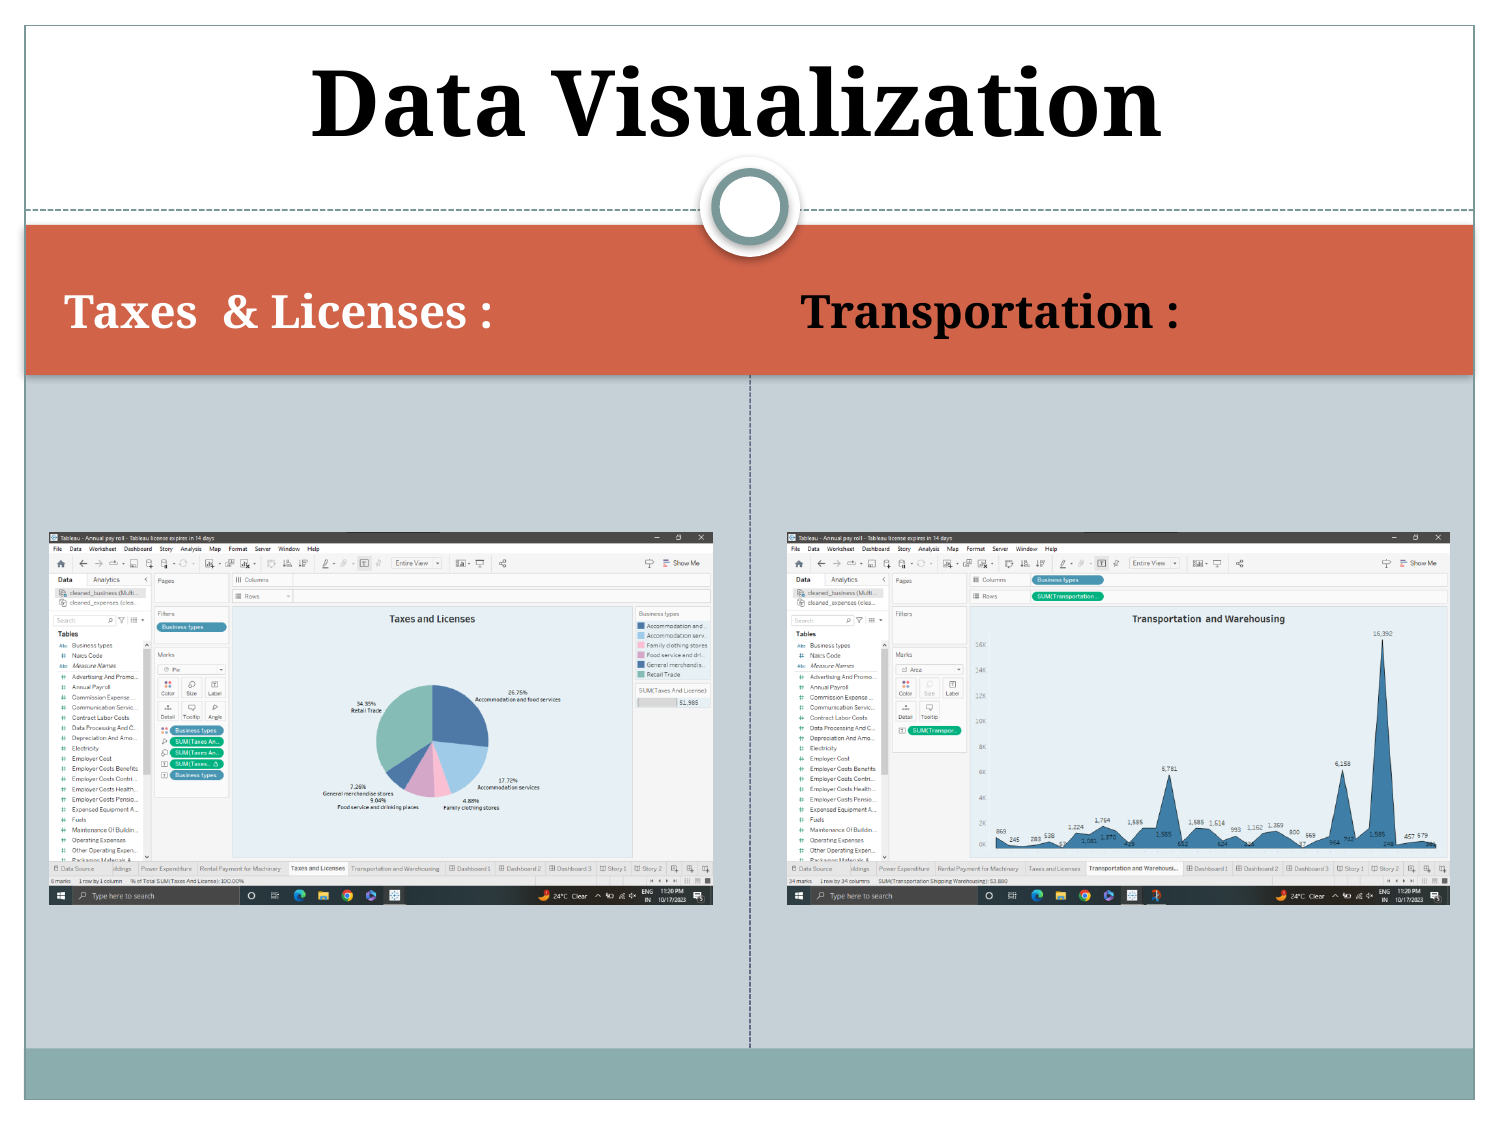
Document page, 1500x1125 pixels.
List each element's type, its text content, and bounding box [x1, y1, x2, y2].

list Taxes & Licenses : [48, 249, 714, 371]
title Data Visualization [49, 37, 1450, 162]
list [787, 532, 1451, 906]
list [49, 531, 713, 906]
list Transportation : [785, 249, 1450, 371]
